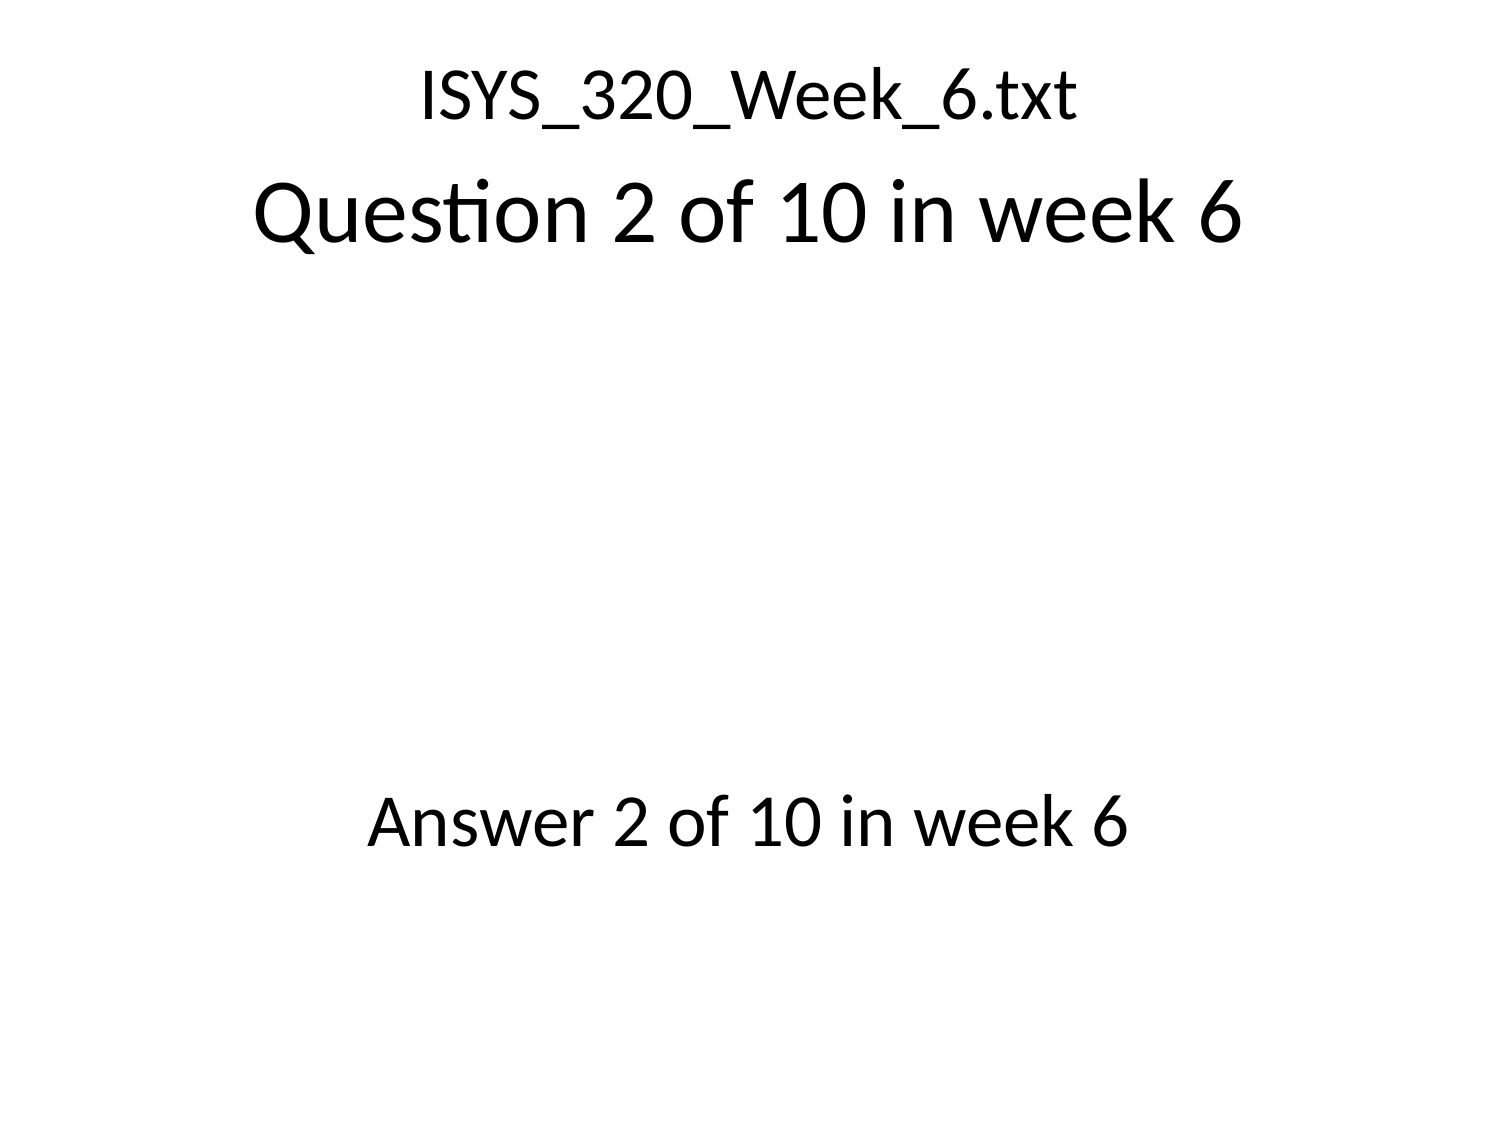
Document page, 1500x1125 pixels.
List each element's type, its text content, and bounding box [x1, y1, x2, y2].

text_box Answer 2 of 10 in week 6 [35, 764, 1463, 921]
text_box Question 2 of 10 in week 6 [35, 143, 1463, 764]
text_box ISYS_320_Week_6.txt [35, 37, 1463, 143]
